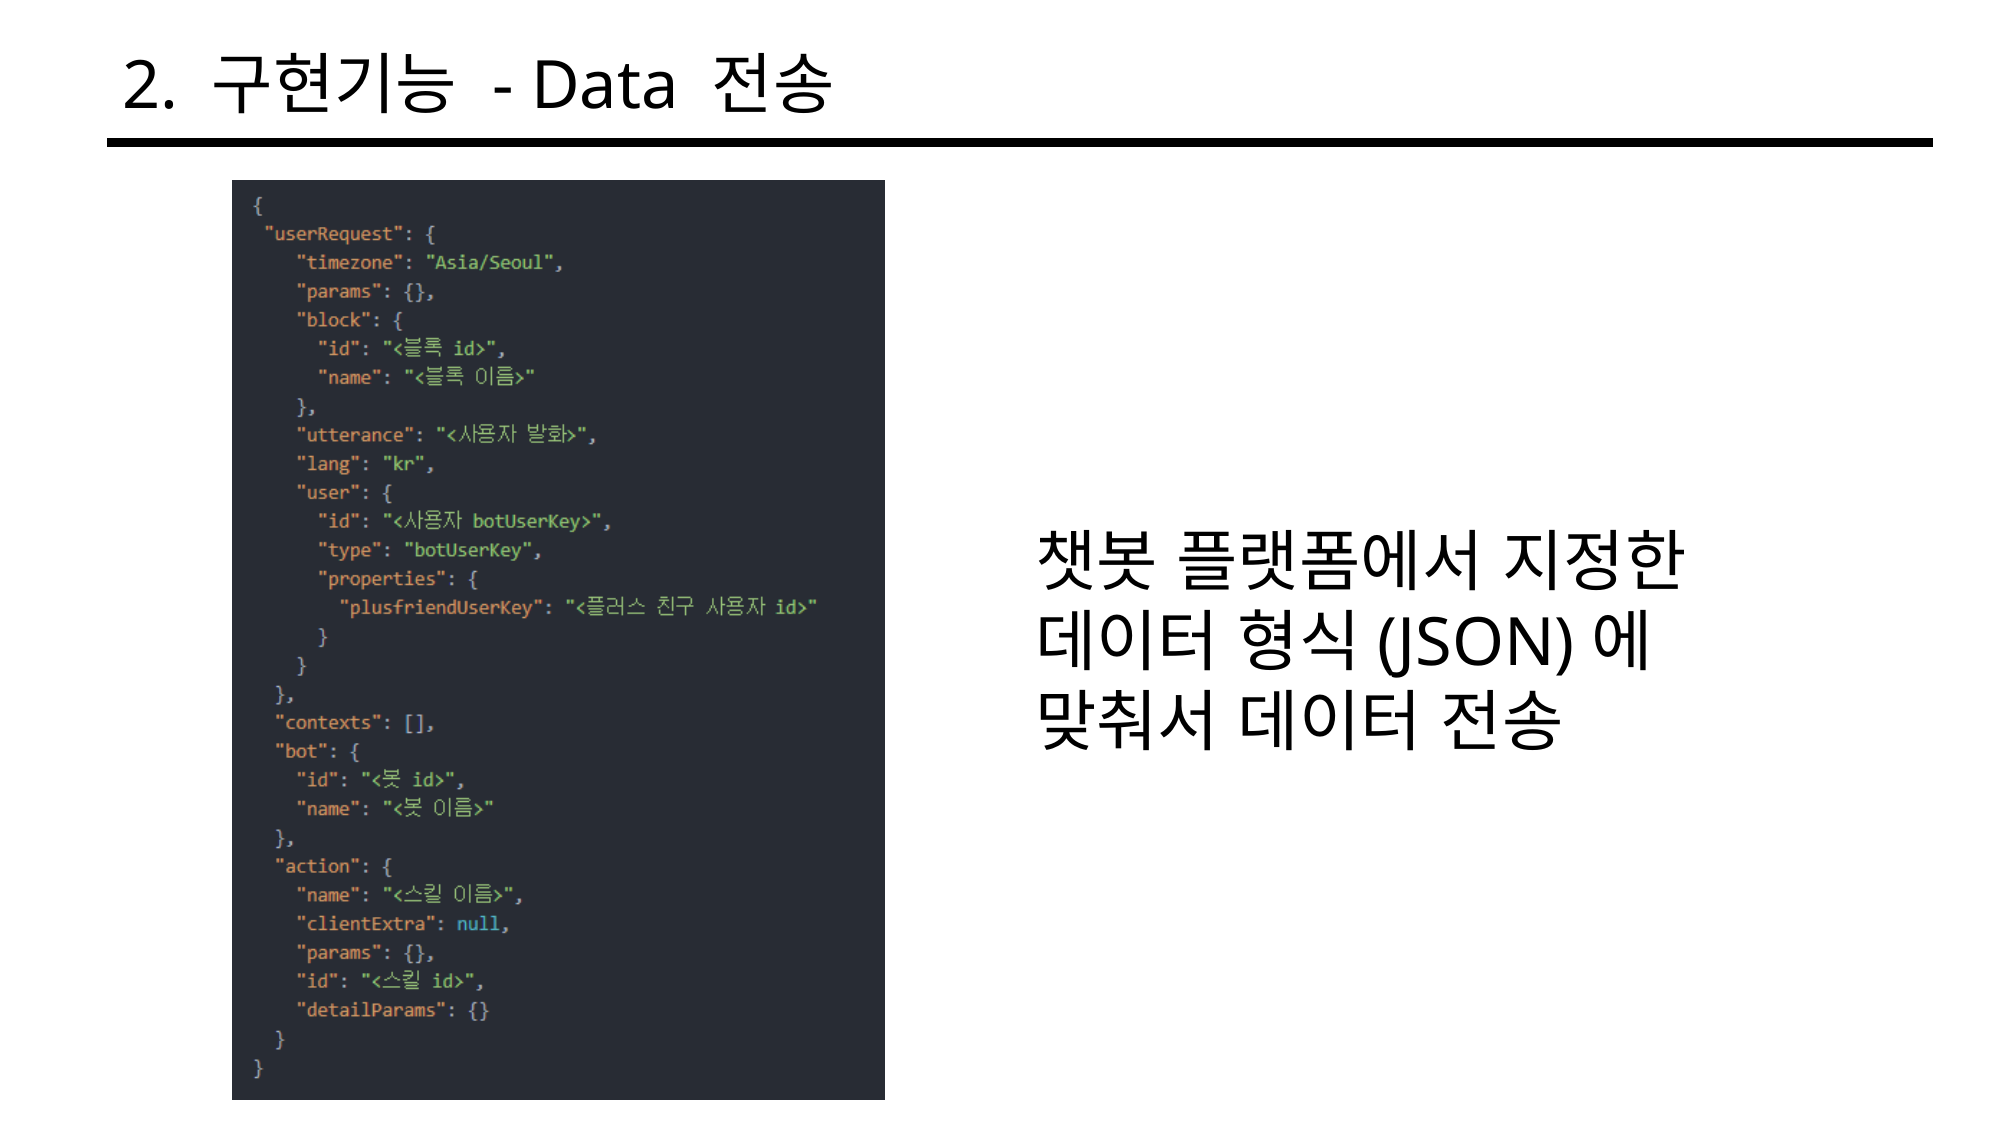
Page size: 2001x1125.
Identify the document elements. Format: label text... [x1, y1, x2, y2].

text_box 챗봇 플랫폼에서 지정한 데이터 형식(JSON)에 맞춰서 데이터 전송 [1020, 511, 1793, 767]
picture [232, 180, 885, 1100]
text_box 2. 구현기능 - Data 전송 [107, 34, 972, 129]
